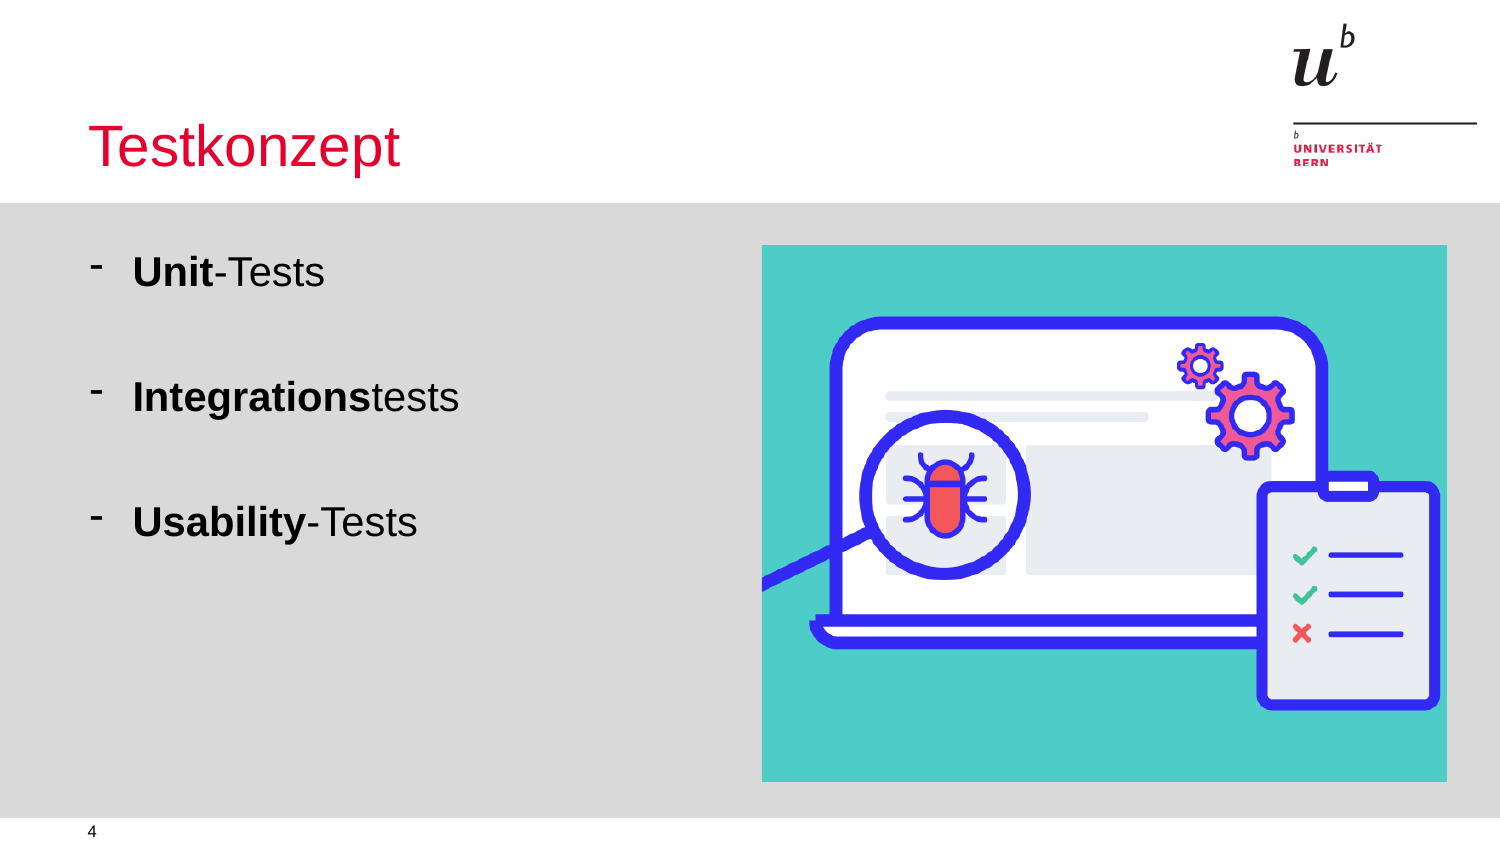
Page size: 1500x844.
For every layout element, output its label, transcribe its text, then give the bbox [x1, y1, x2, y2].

picture [761, 245, 1447, 782]
list Unit-Tests Integrationstests Usability-Tests [88, 244, 712, 781]
title Testkonzept [88, 111, 1241, 179]
